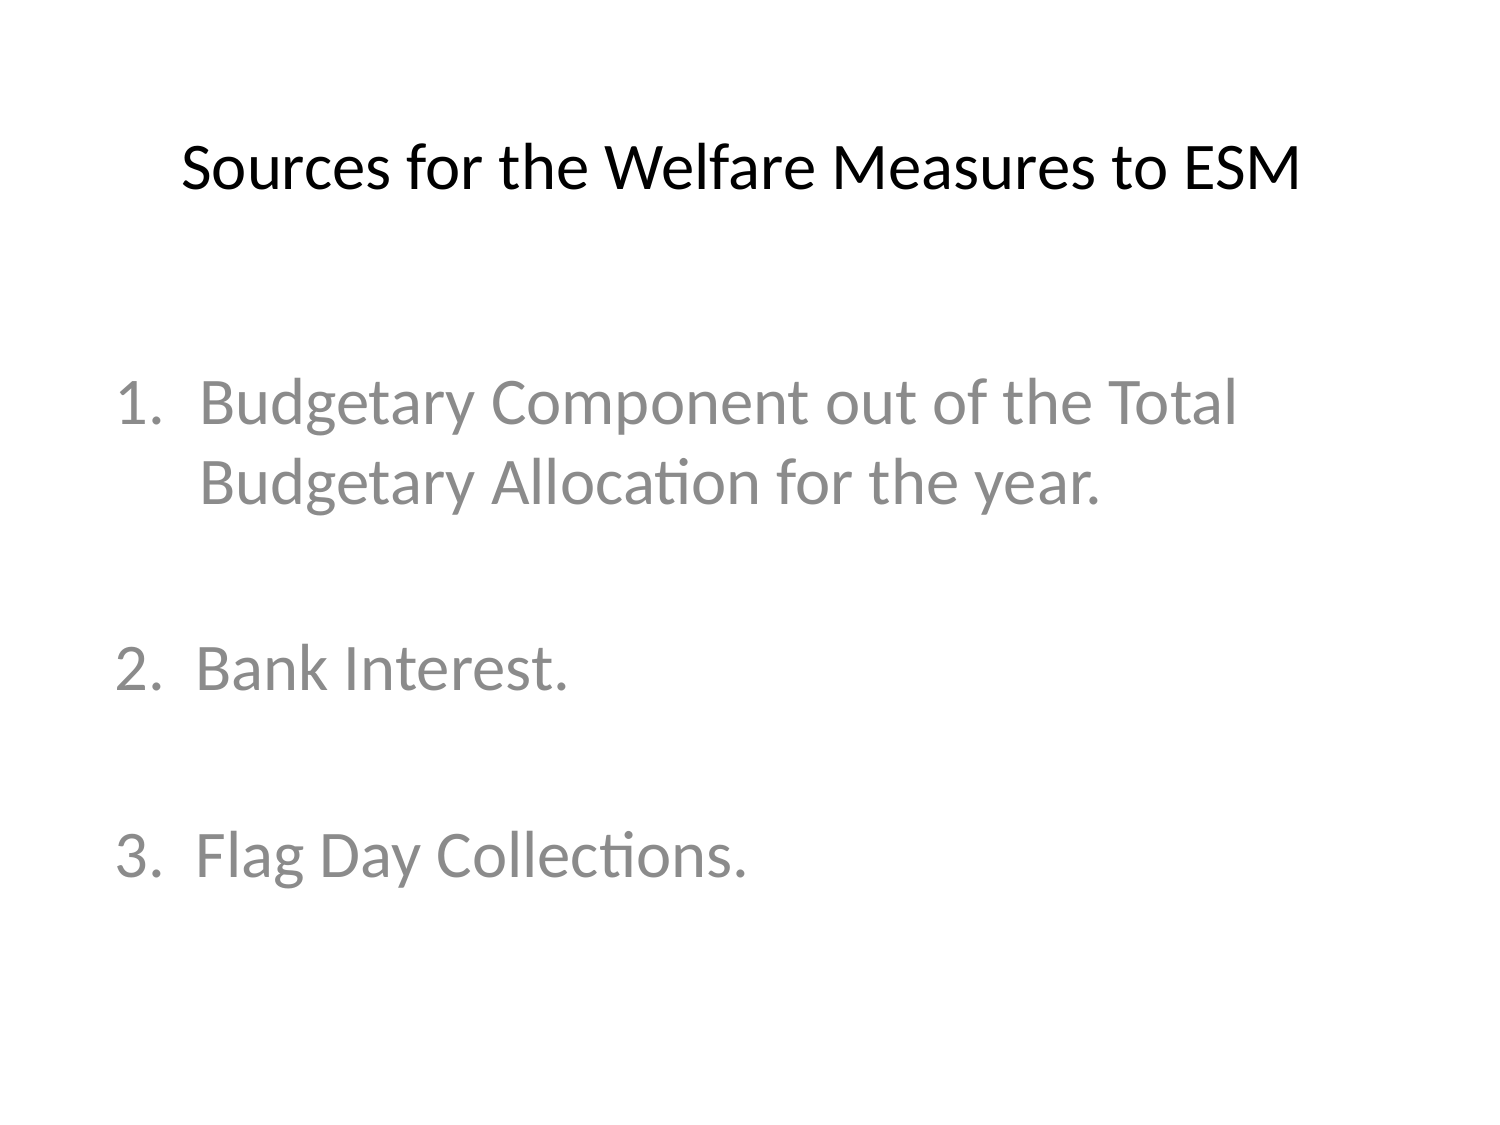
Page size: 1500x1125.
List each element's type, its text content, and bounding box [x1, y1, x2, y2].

title Sources for the Welfare Measures to ESM [112, 75, 1388, 250]
subtitle Budgetary Component out of the Total Budgetary Allocation for the year. 2. Bank Interest. 3. Flag Day Collections. [99, 350, 1400, 963]
